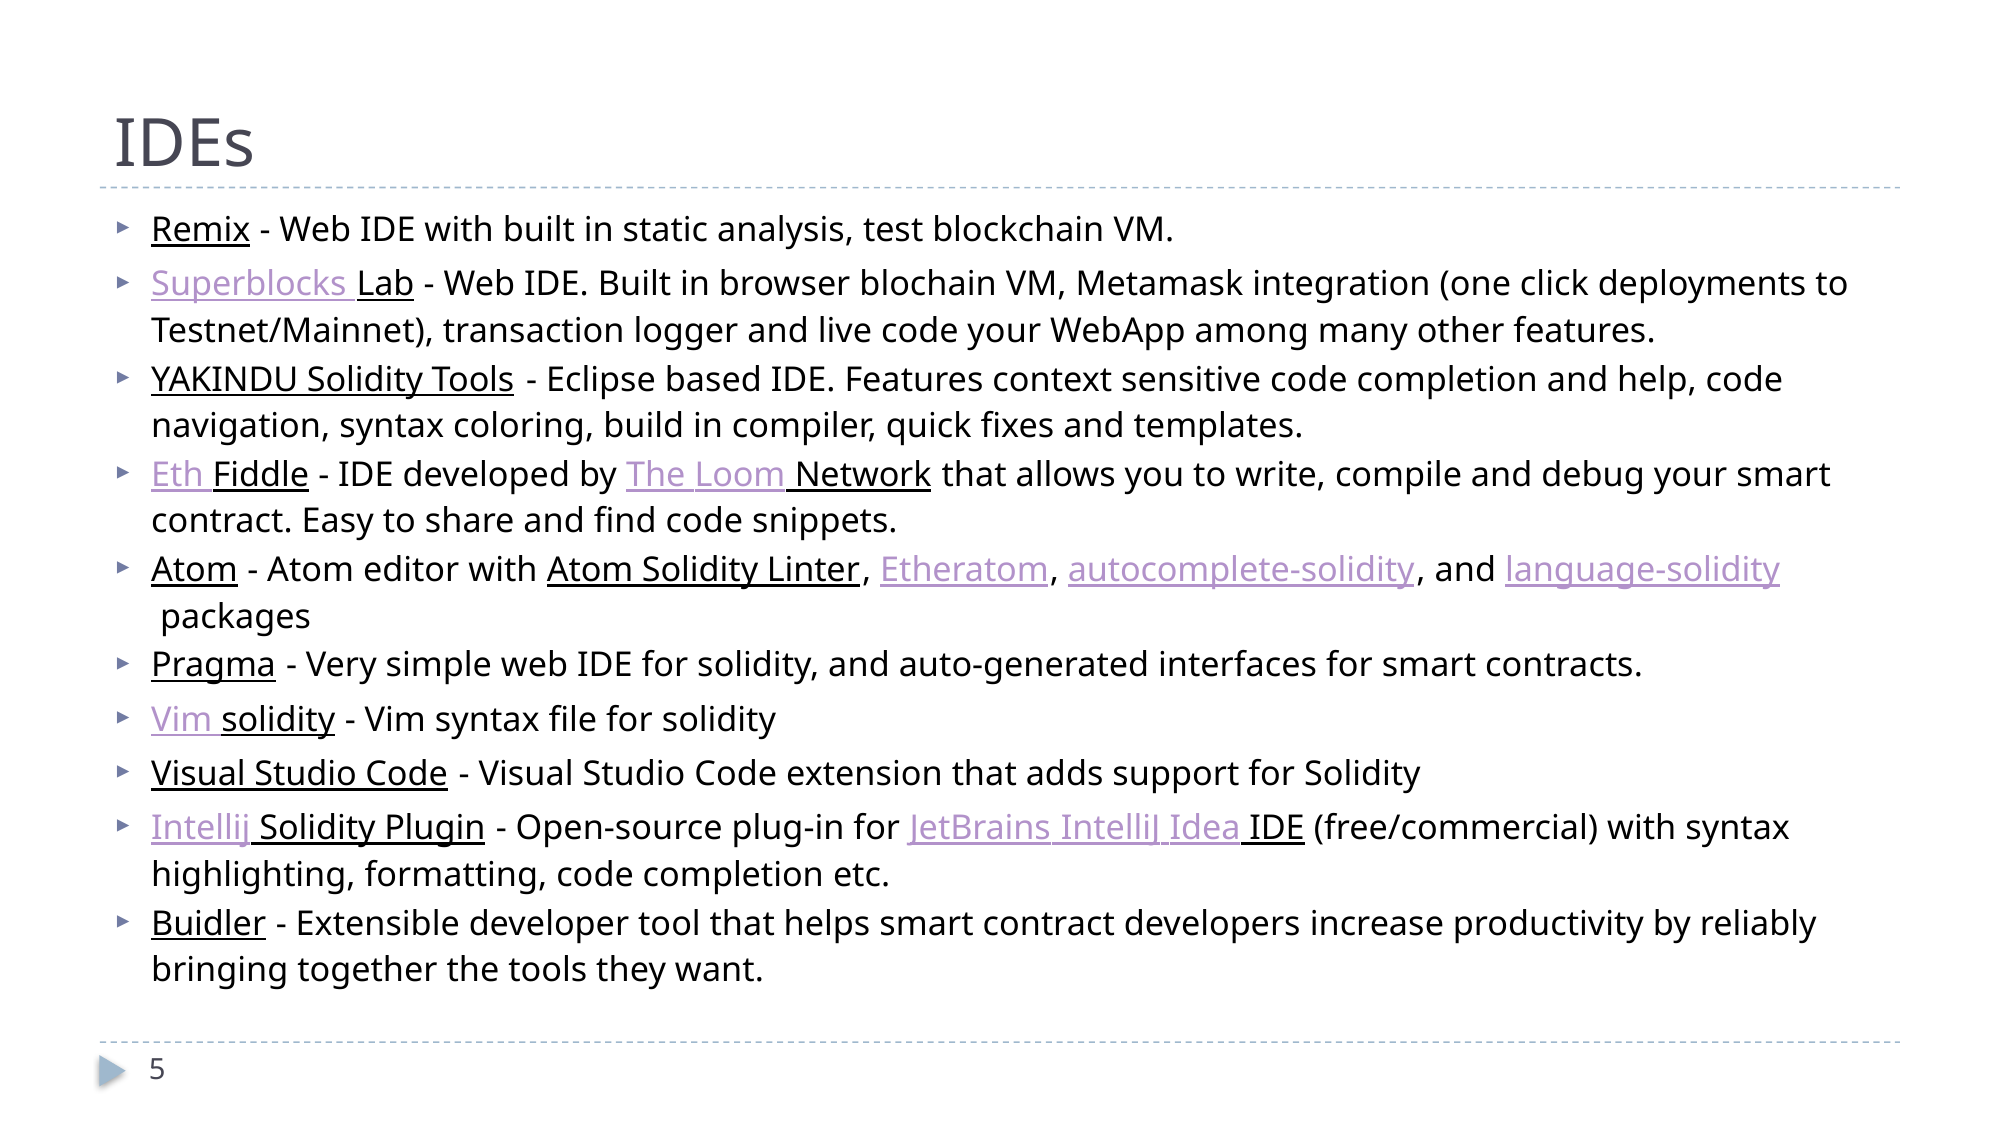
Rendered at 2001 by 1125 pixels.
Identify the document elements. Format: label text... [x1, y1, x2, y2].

list Remix - Web IDE with built in static analysis, test blockchain VM. Superblocks Lab - Web IDE. Built in browser blochain VM, Metamask integration (one click deployments to Testnet/Mainnet), transaction logger and live code your WebApp among many other features. YAKINDU Solidity Tools - Eclipse based IDE. Features context sensitive code completion and help, code navigation, syntax coloring, build in compiler, quick fixes and templates. Eth Fiddle - IDE developed by The Loom Network that allows you to write, compile and debug your smart contract. Easy to share and find code snippets. Atom - Atom editor with Atom Solidity Linter, Etheratom, autocomplete-solidity, and language-solidity packages Pragma - Very simple web IDE for solidity, and auto-generated interfaces for smart contracts. Vim solidity - Vim syntax file for solidity Visual Studio Code - Visual Studio Code extension that adds support for Solidity Intellij Solidity Plugin - Open-source plug-in for JetBrains IntelliJ Idea IDE (free/commercial) with syntax highlighting, formatting, code completion etc. Buidler - Extensible developer tool that helps smart contract developers increase productivity by reliably bringing together the tools they want. [99, 200, 1900, 1010]
slide_number 5 [133, 1042, 568, 1103]
title IDEs [99, 24, 1900, 188]
